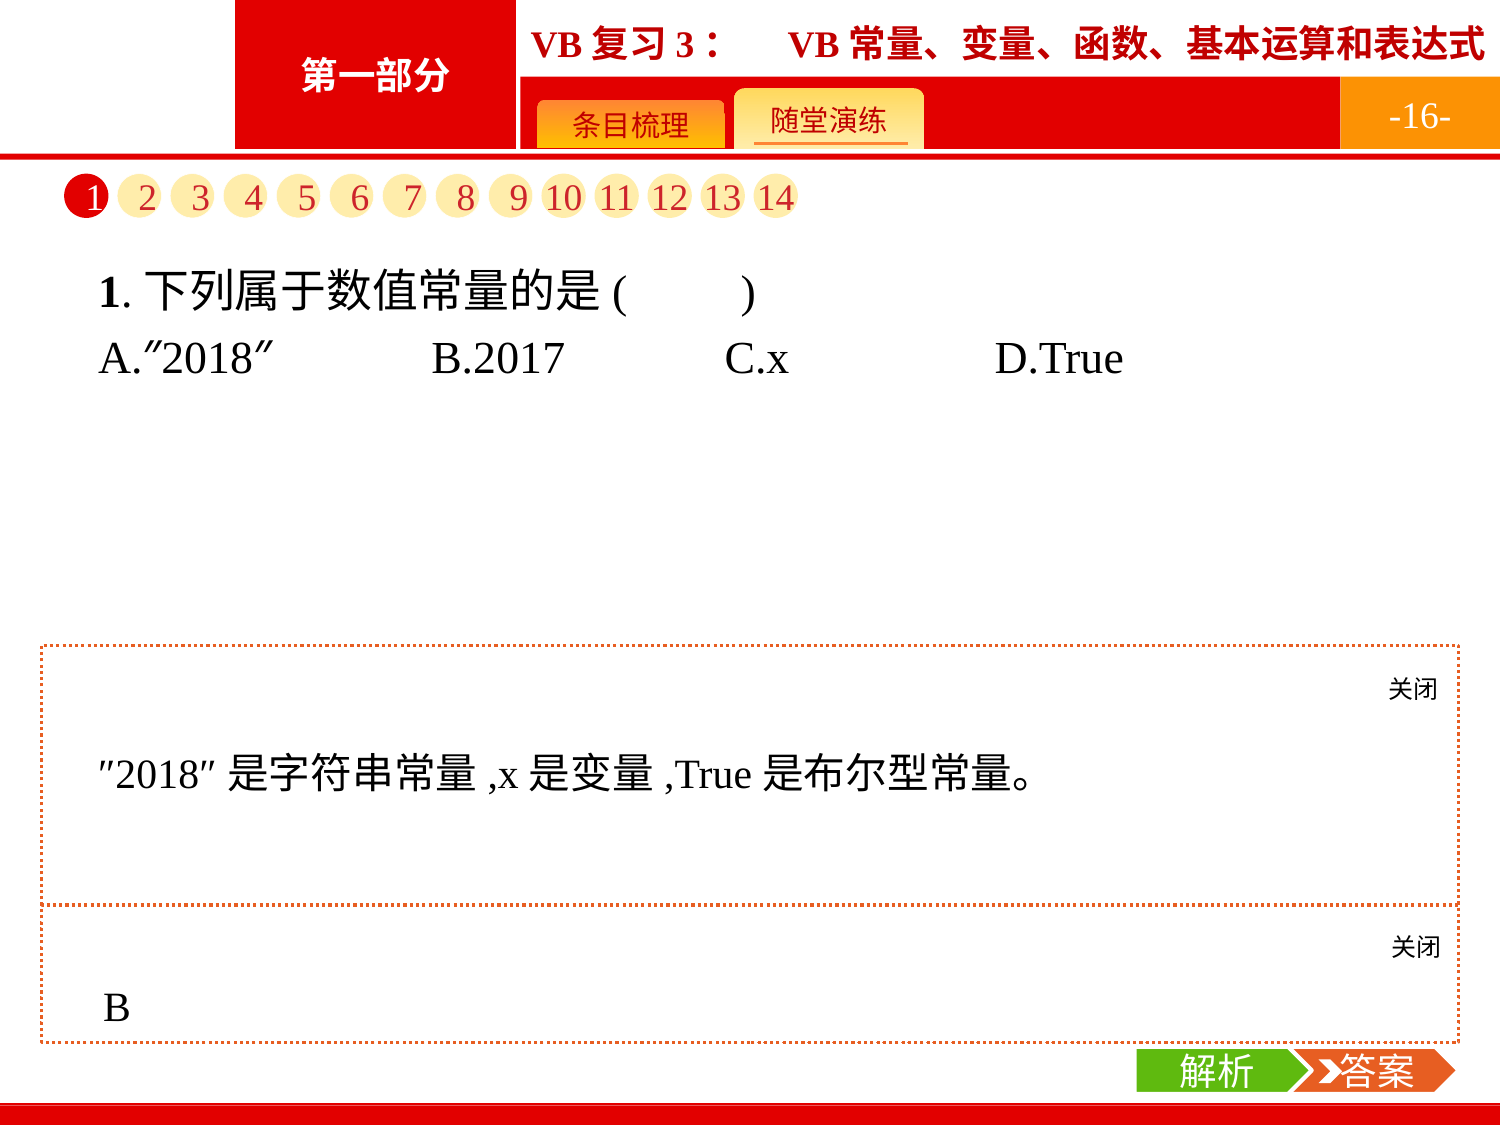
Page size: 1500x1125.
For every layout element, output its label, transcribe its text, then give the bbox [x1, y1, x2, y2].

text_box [41, 904, 1459, 1095]
slide_number -16- [1340, 83, 1500, 144]
text_box 9 [486, 171, 535, 221]
text_box 1 [62, 171, 111, 221]
text_box 4 [221, 171, 270, 221]
text_box 14 [751, 171, 800, 221]
text_box 1.下列属于数值常量的是( ) A.″2018″ B.2017 C.x D.True [83, 243, 1417, 391]
text_box 3 [168, 171, 217, 221]
text_box 8 [433, 171, 482, 221]
text_box 7 [380, 171, 429, 221]
text_box 5 [274, 171, 323, 221]
text_box 10 [539, 171, 588, 221]
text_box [41, 644, 1459, 904]
text_box 6 [327, 171, 376, 221]
text_box 12 [645, 171, 694, 221]
text_box 2 [115, 171, 164, 221]
text_box 13 [698, 171, 747, 221]
text_box 11 [592, 171, 641, 221]
